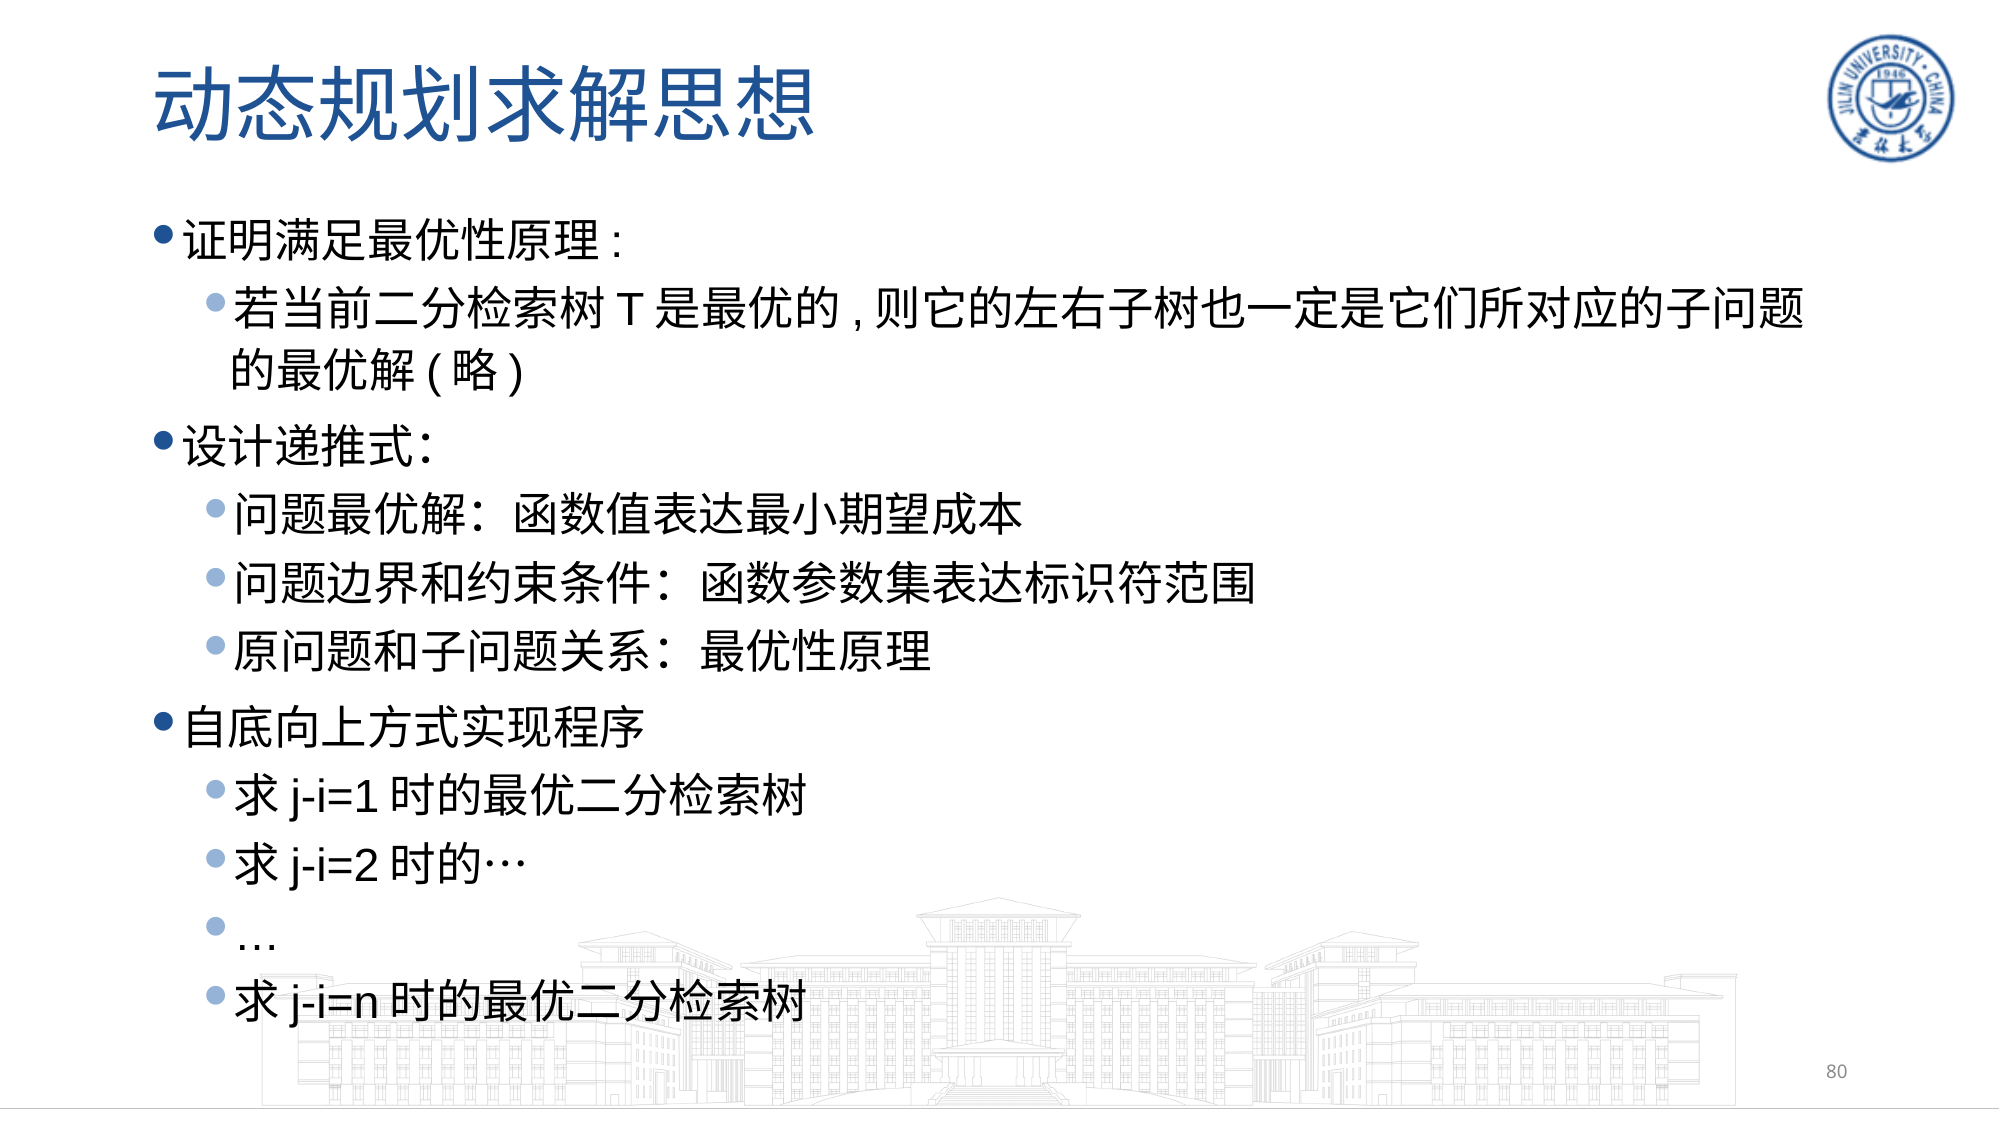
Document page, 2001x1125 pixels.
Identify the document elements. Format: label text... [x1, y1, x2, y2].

picture [1862, 15, 1965, 173]
title 动态规划求解思想 [136, 0, 1862, 218]
title 最优决策序列 [0, 897, 1999, 1109]
list 证明满足最优性原理: 若当前二分检索树T是最优的,则它的左右子树也一定是它们所对应的子问题的最优解(略) 设计递推式： 问题最优解：函数值表达最小期望成本 问题边界和约束条件：函数参数集表达标识符范围 原问题和子问题关系：最优性原理 自底向上方式实现程序 求j-i=1时的最优二分检索树 求j-i=2时的… … 求j-i=n时的最优二分检索树 [136, 197, 1826, 1044]
slide_number 80 [1412, 1042, 1863, 1103]
